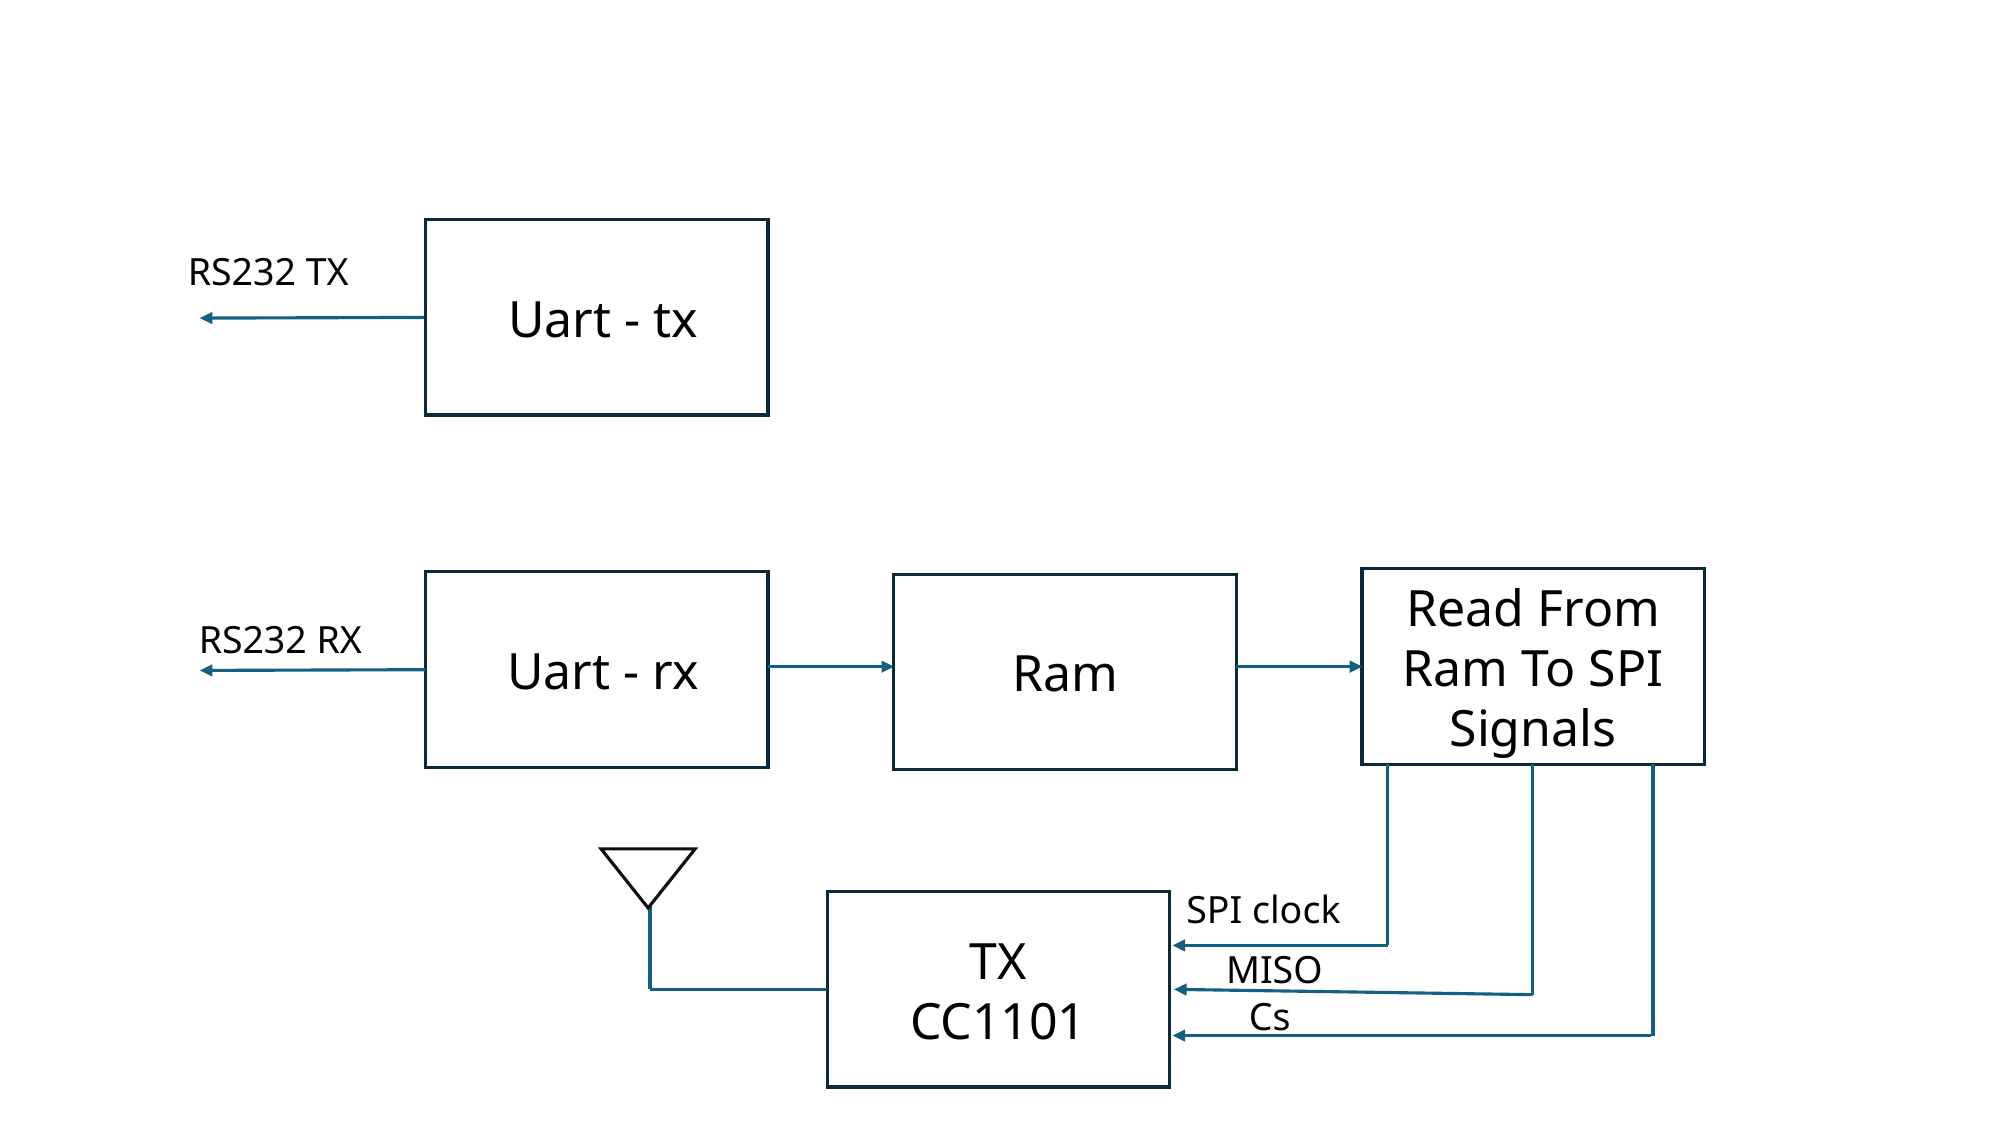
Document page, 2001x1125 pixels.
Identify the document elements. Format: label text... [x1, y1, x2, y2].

text_box Cs [1174, 996, 1366, 1034]
text_box RS232 RX [162, 609, 399, 669]
text_box Uart - tx [424, 218, 770, 417]
text_box Read From Ram To SPI Signals [1360, 567, 1706, 766]
text_box MISO [1178, 947, 1370, 988]
text_box Ram [892, 573, 1238, 771]
text_box RS232 TX [172, 240, 364, 301]
text_box Cs [1174, 1037, 1366, 1046]
text_box TX CC1101 [826, 890, 1171, 1089]
text_box SPI clock [1168, 878, 1360, 939]
text_box Uart - rx [424, 570, 770, 769]
text_box [597, 847, 699, 911]
text_box MISO [1178, 938, 1370, 944]
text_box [1173, 988, 1534, 996]
